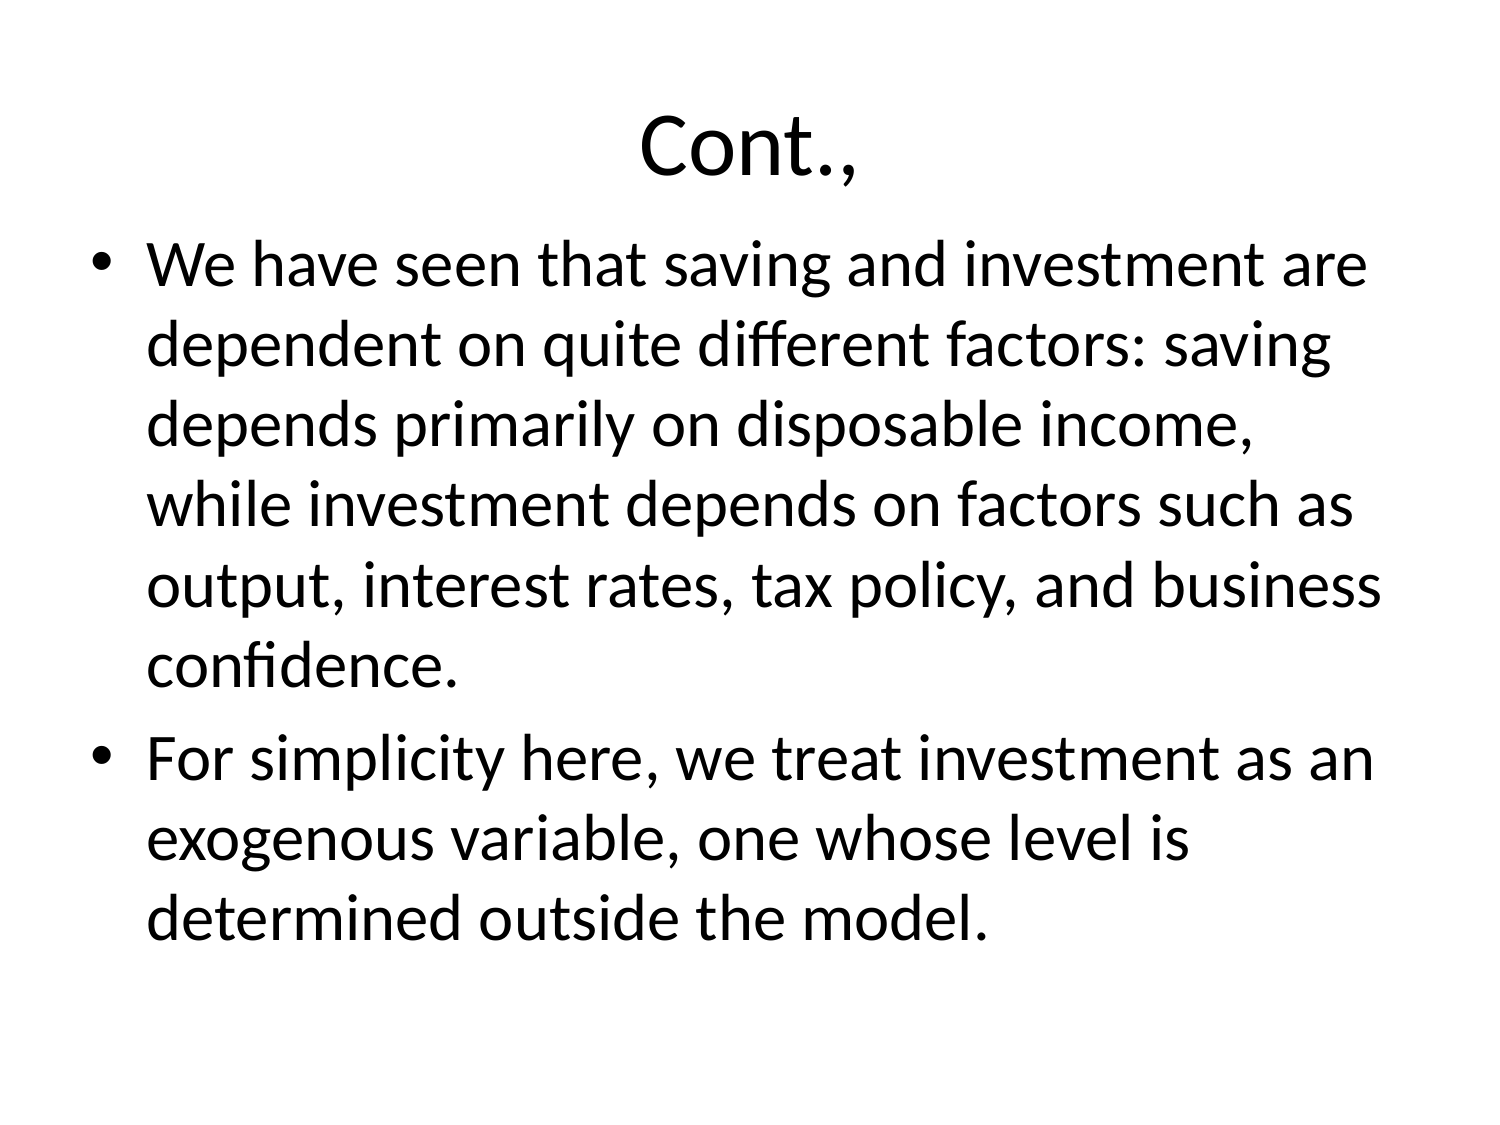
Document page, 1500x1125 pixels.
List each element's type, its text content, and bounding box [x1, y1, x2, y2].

title Cont., [75, 45, 1425, 212]
list We have seen that saving and investment are dependent on quite different factors: saving depends primarily on disposable income, while investment depends on factors such as output, interest rates, tax policy, and business confidence. For simplicity here, we treat investment as an exogenous variable, one whose level is determined outside the model. [75, 212, 1425, 1050]
